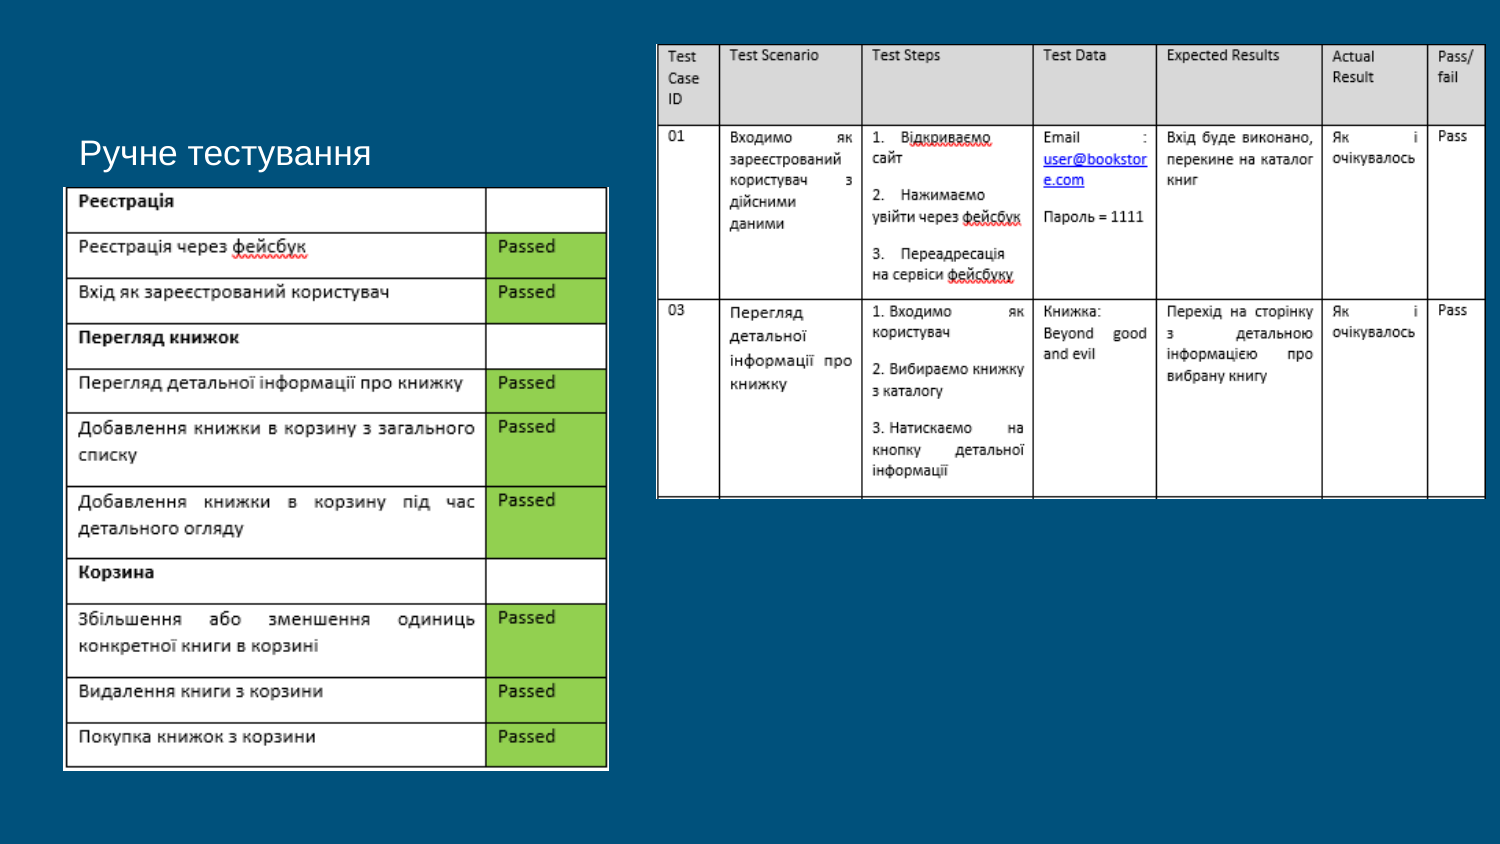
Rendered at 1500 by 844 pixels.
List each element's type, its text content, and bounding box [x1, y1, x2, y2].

text_box Ручне тестування [63, 75, 650, 188]
picture [64, 188, 608, 770]
picture [657, 45, 1485, 498]
